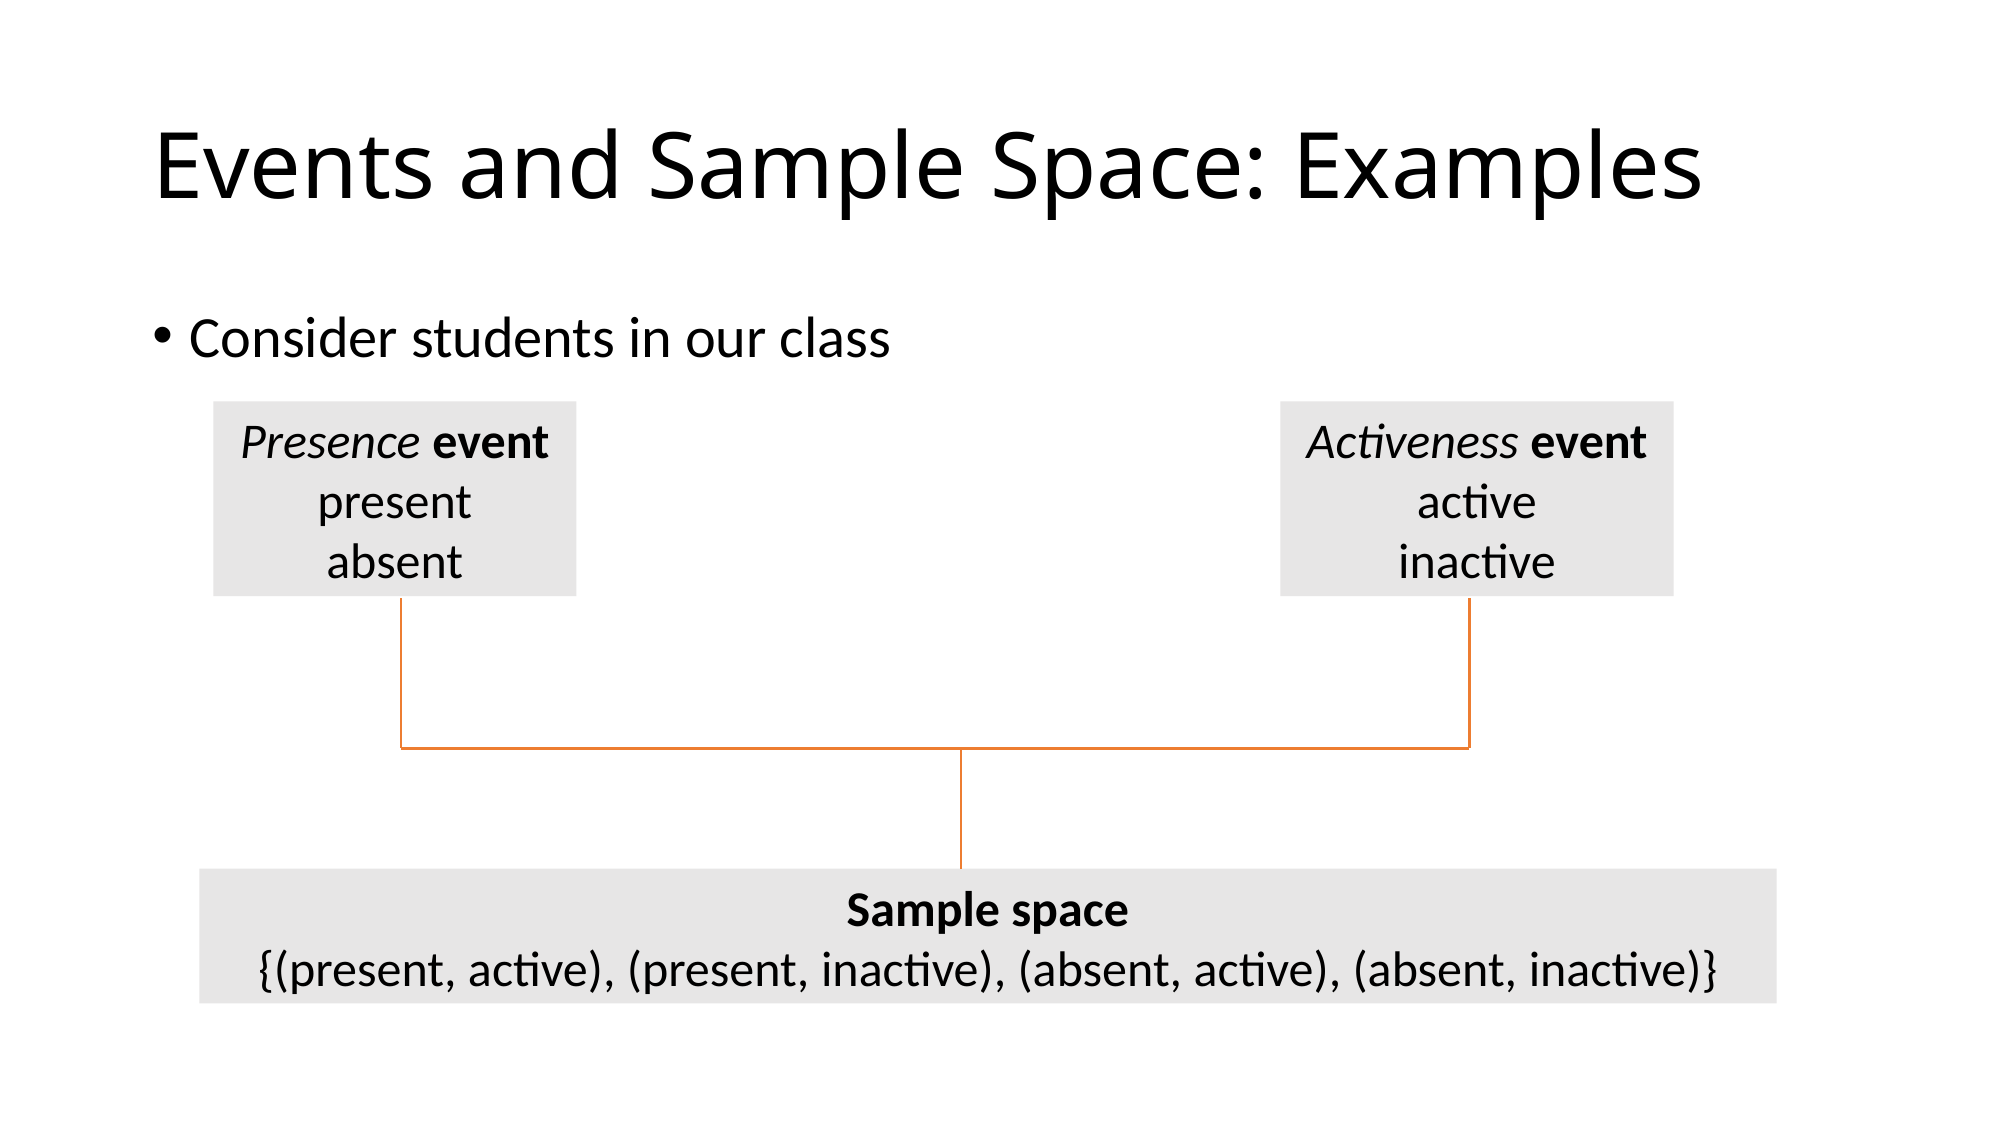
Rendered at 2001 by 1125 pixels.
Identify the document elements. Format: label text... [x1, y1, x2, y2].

text_box Activeness event active inactive [1280, 401, 1674, 597]
text_box Sample space {(present, active), (present, inactive), (absent, active), (absent, inactive)} [199, 868, 1777, 1004]
list Consider students in our class [137, 299, 1863, 1014]
text_box Presence event present absent [213, 401, 577, 597]
title Events and Sample Space: Examples [137, 59, 1863, 278]
